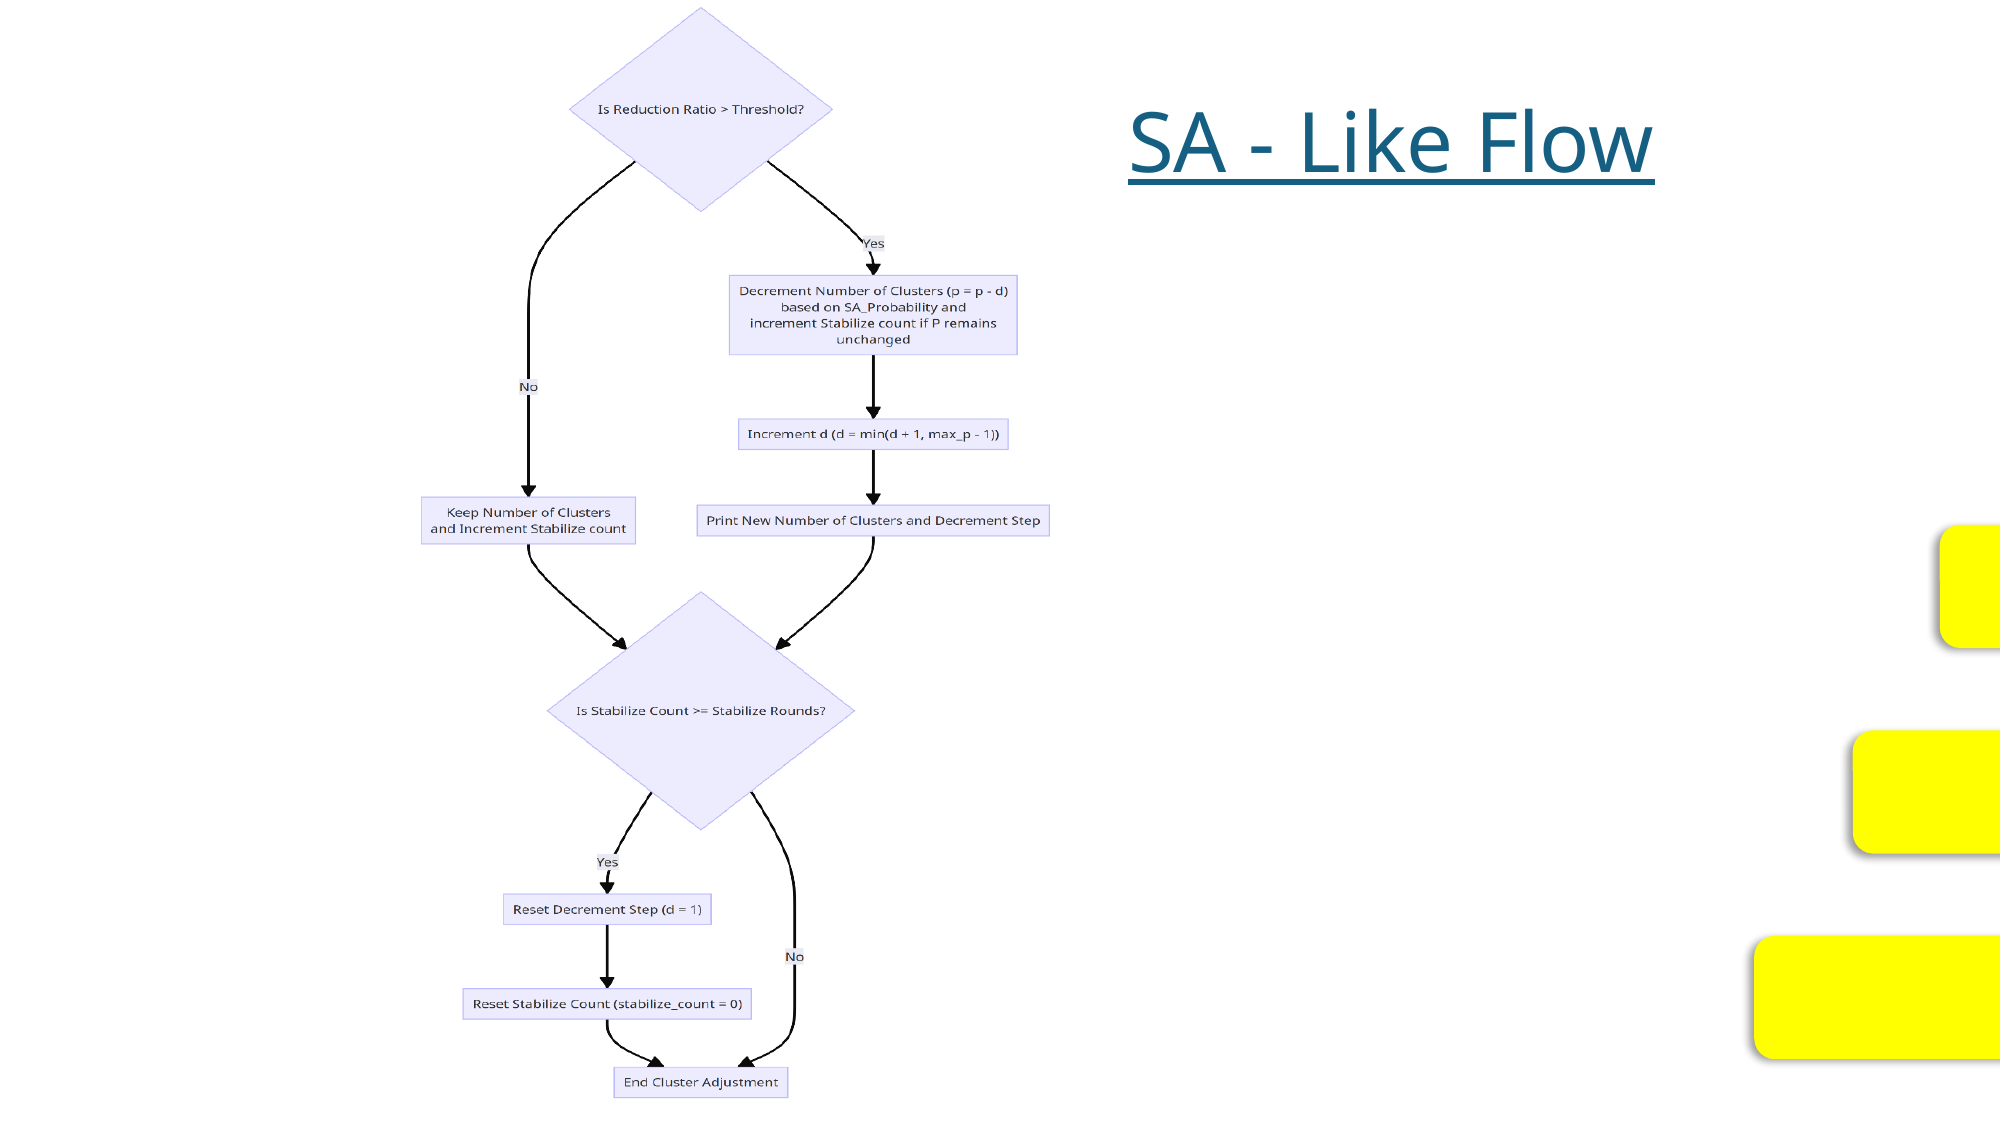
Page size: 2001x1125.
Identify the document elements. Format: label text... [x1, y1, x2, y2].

text_box [1851, 728, 2000, 856]
picture [407, 0, 1063, 1114]
text_box [1938, 523, 2000, 650]
text_box [1752, 934, 2000, 1061]
text_box SA - Like Flow [1113, 82, 1755, 197]
